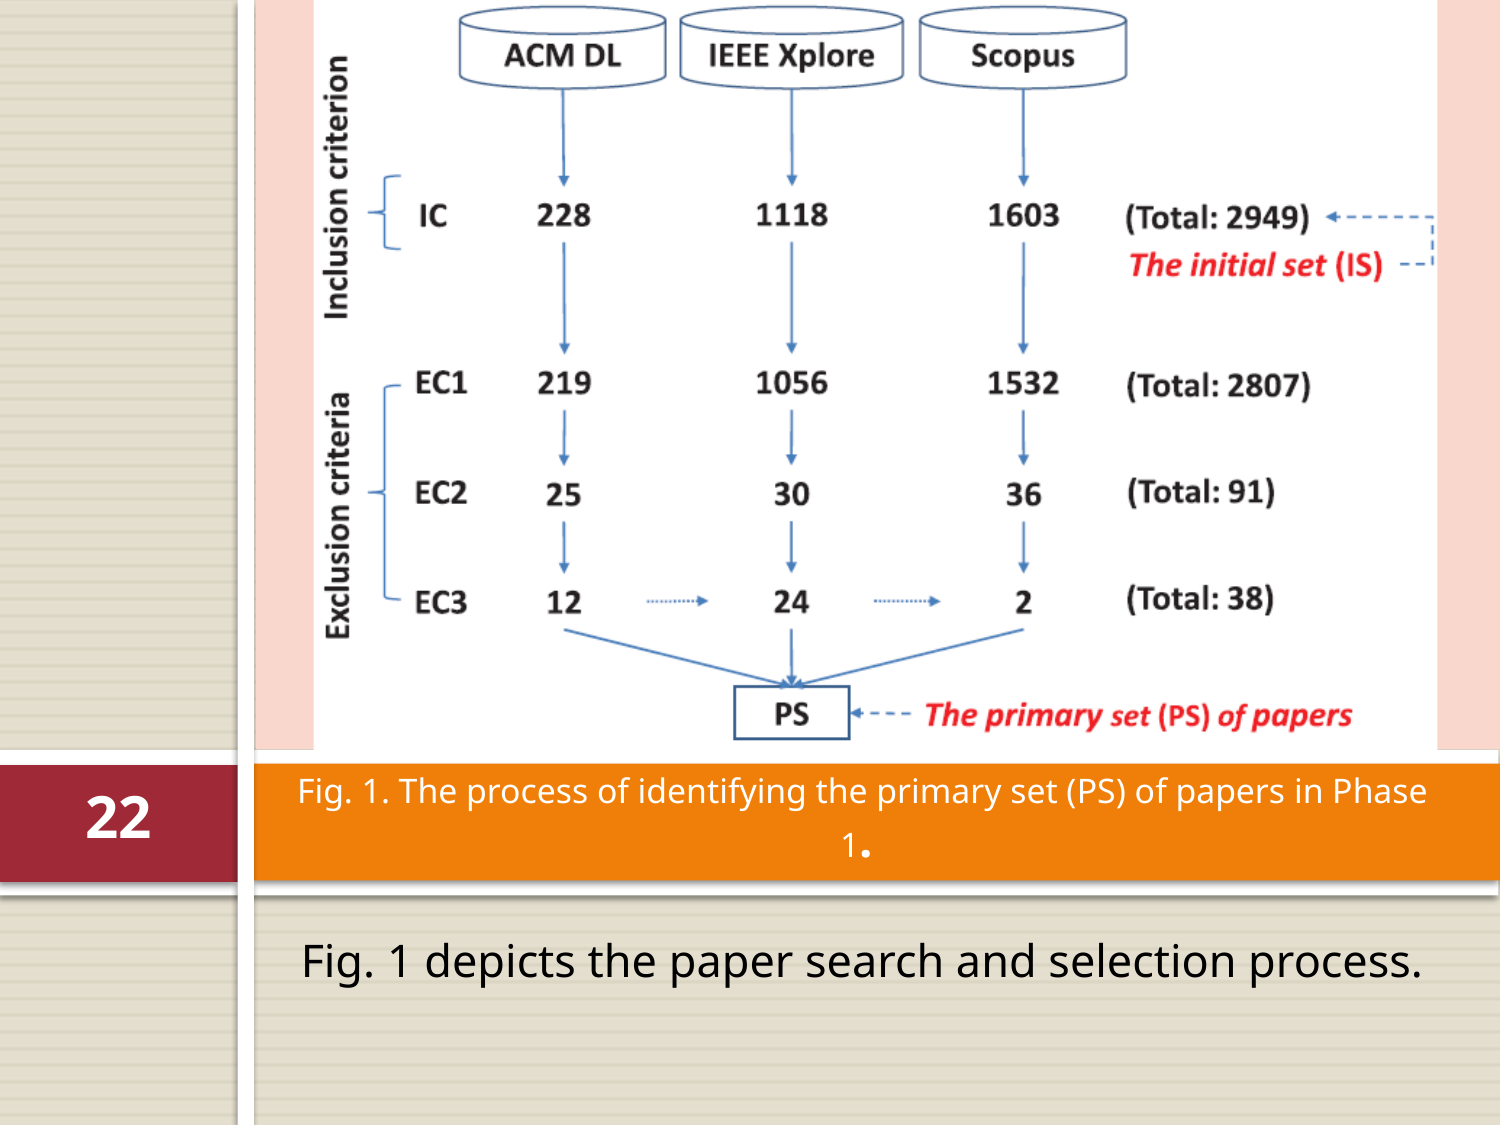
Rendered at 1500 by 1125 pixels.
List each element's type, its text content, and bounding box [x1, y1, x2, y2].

picture [255, 0, 1500, 751]
slide_number 22 [0, 765, 238, 875]
list Fig. 1 depicts the paper search and selection process. [262, 924, 1463, 1038]
title Fig. 1. The process of identifying the primary set (PS) of papers in Phase 1. [262, 762, 1463, 875]
